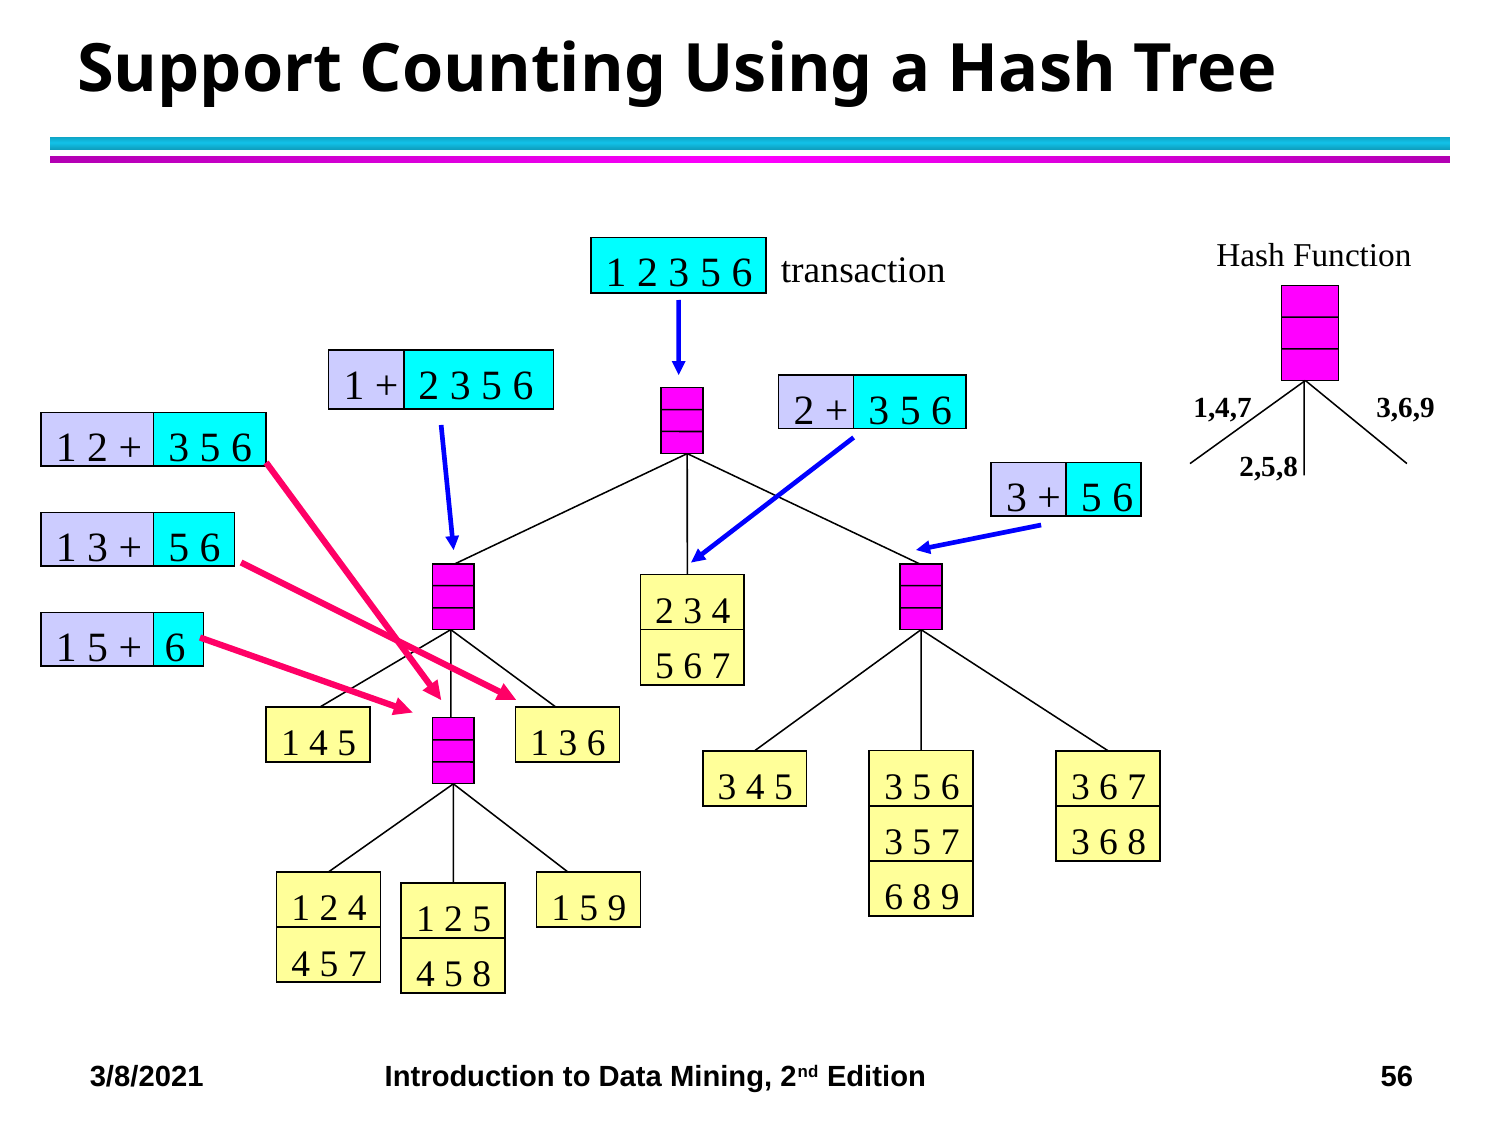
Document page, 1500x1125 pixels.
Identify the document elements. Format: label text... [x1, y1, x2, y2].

text_box [515, 706, 620, 710]
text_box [276, 926, 382, 992]
text_box [241, 562, 517, 700]
text_box [432, 740, 474, 761]
text_box [432, 717, 474, 739]
text_box [536, 871, 641, 875]
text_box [400, 882, 507, 937]
text_box [398, 642, 442, 700]
text_box [432, 608, 474, 630]
text_box [672, 311, 685, 376]
text_box [900, 608, 942, 630]
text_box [868, 860, 975, 926]
text_box [702, 750, 807, 754]
text_box [432, 586, 474, 607]
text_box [276, 871, 382, 926]
text_box [900, 586, 942, 607]
text_box [441, 424, 459, 550]
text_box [40, 512, 237, 578]
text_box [328, 349, 554, 416]
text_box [778, 374, 968, 441]
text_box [1055, 750, 1162, 805]
text_box [661, 432, 703, 454]
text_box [990, 462, 1149, 528]
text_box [400, 937, 507, 1002]
text_box [691, 449, 839, 563]
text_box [640, 629, 746, 695]
text_box [432, 762, 474, 784]
text_box 3 4 5 [702, 754, 808, 815]
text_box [40, 412, 268, 478]
text_box [661, 387, 703, 409]
text_box [432, 563, 474, 585]
text_box [916, 535, 992, 554]
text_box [265, 706, 372, 772]
text_box [661, 410, 703, 431]
text_box 1 5 9 [536, 875, 642, 936]
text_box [868, 750, 975, 860]
text_box [209, 640, 413, 715]
text_box transaction [769, 237, 961, 298]
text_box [590, 237, 768, 303]
text_box 1 3 6 [515, 710, 621, 771]
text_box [40, 612, 204, 678]
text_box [1055, 805, 1162, 871]
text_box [640, 574, 746, 629]
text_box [1178, 212, 1451, 491]
title Support Counting Using a Hash Tree [62, 24, 1421, 113]
text_box [900, 563, 942, 585]
